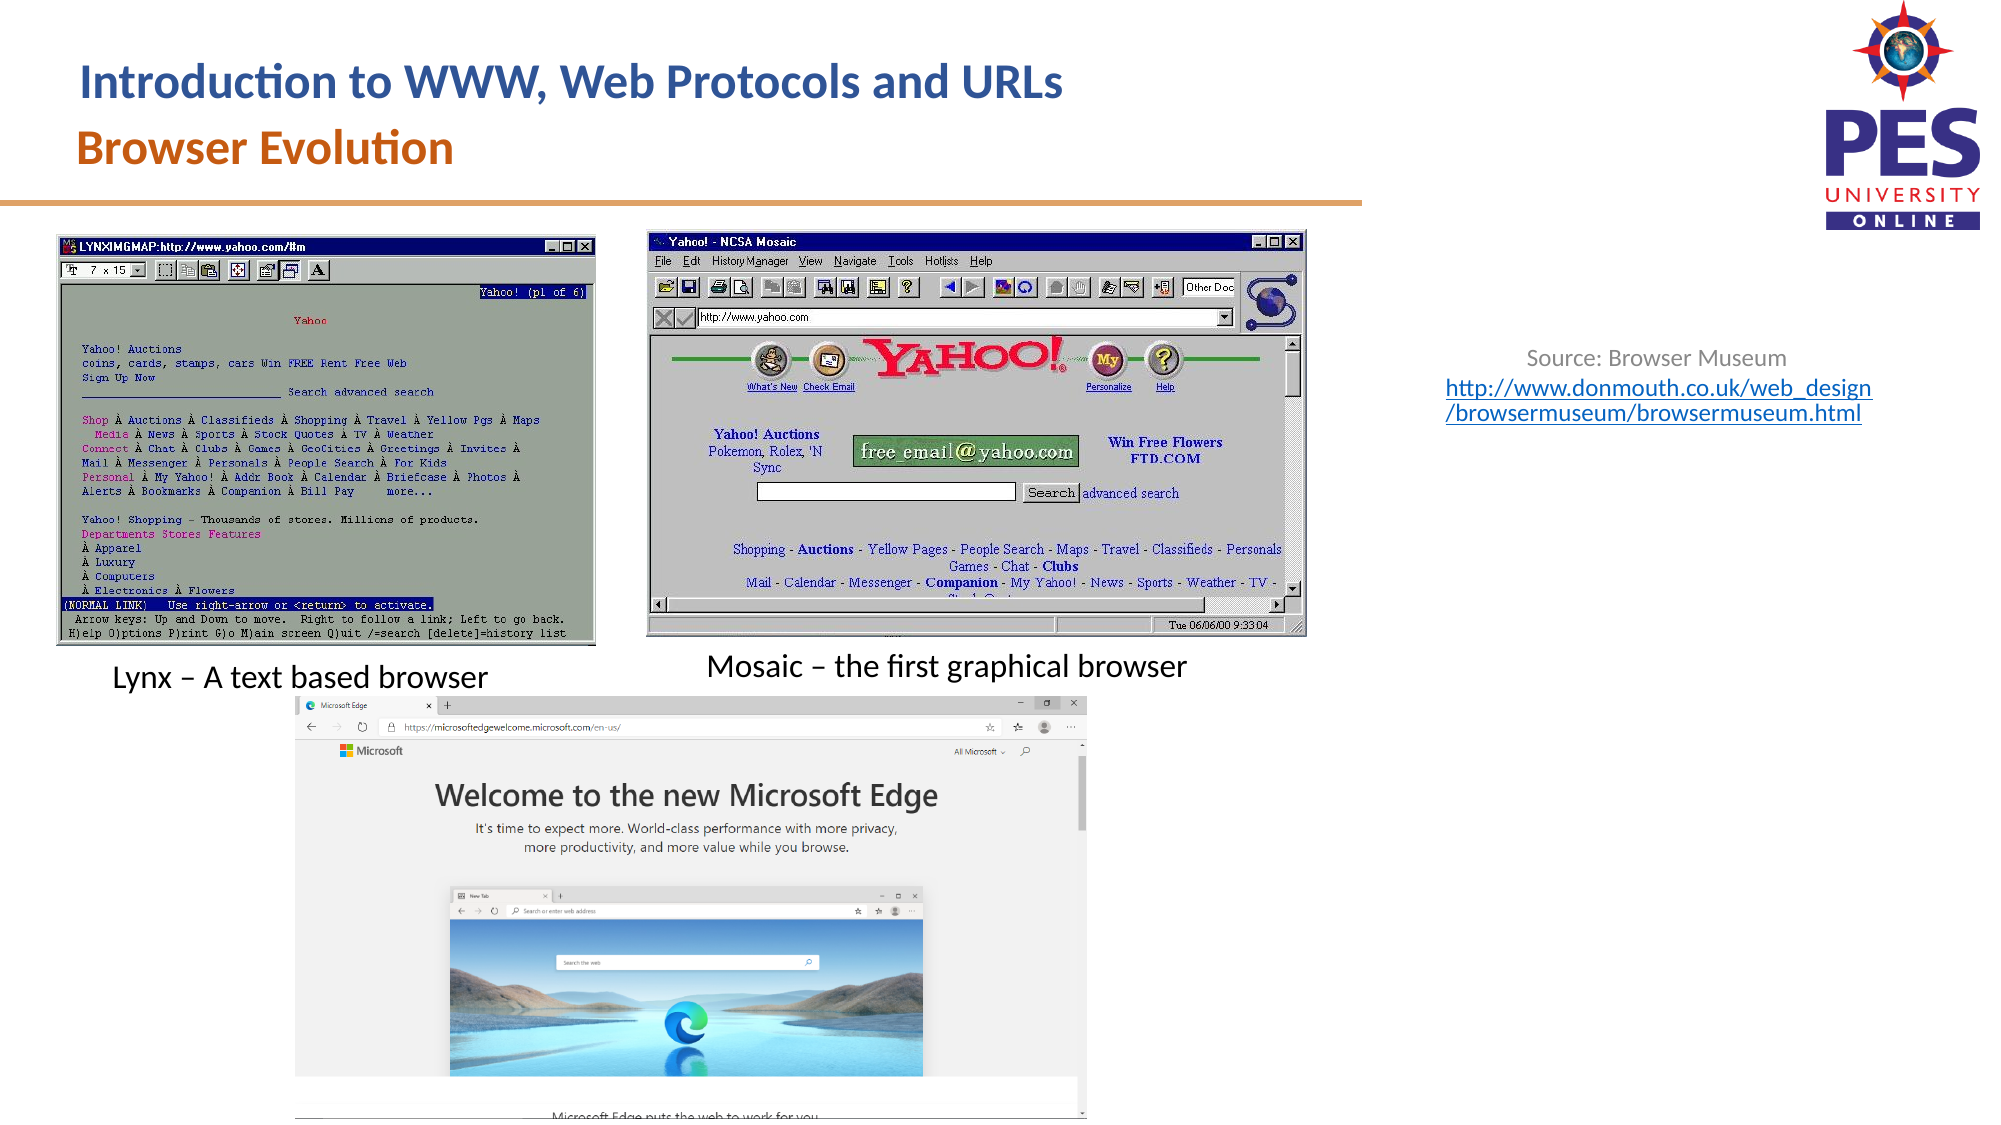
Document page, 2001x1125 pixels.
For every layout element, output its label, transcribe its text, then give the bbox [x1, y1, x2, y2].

picture [295, 696, 1087, 1119]
footer Source: Browser Museum http://www.donmouth.co.uk/web_design/browsermuseum/browsermuseum.html [1430, 341, 1896, 402]
picture [1826, 0, 1981, 230]
text_box Lynx – A text based browser [97, 655, 553, 703]
text_box Mosaic – the first graphical browser [691, 646, 1209, 692]
text_box Introduction to WWW, Web Protocols and URLs [64, 41, 1295, 117]
picture [646, 229, 1307, 637]
text_box Browser Evolution [60, 106, 1374, 182]
picture [56, 233, 596, 646]
